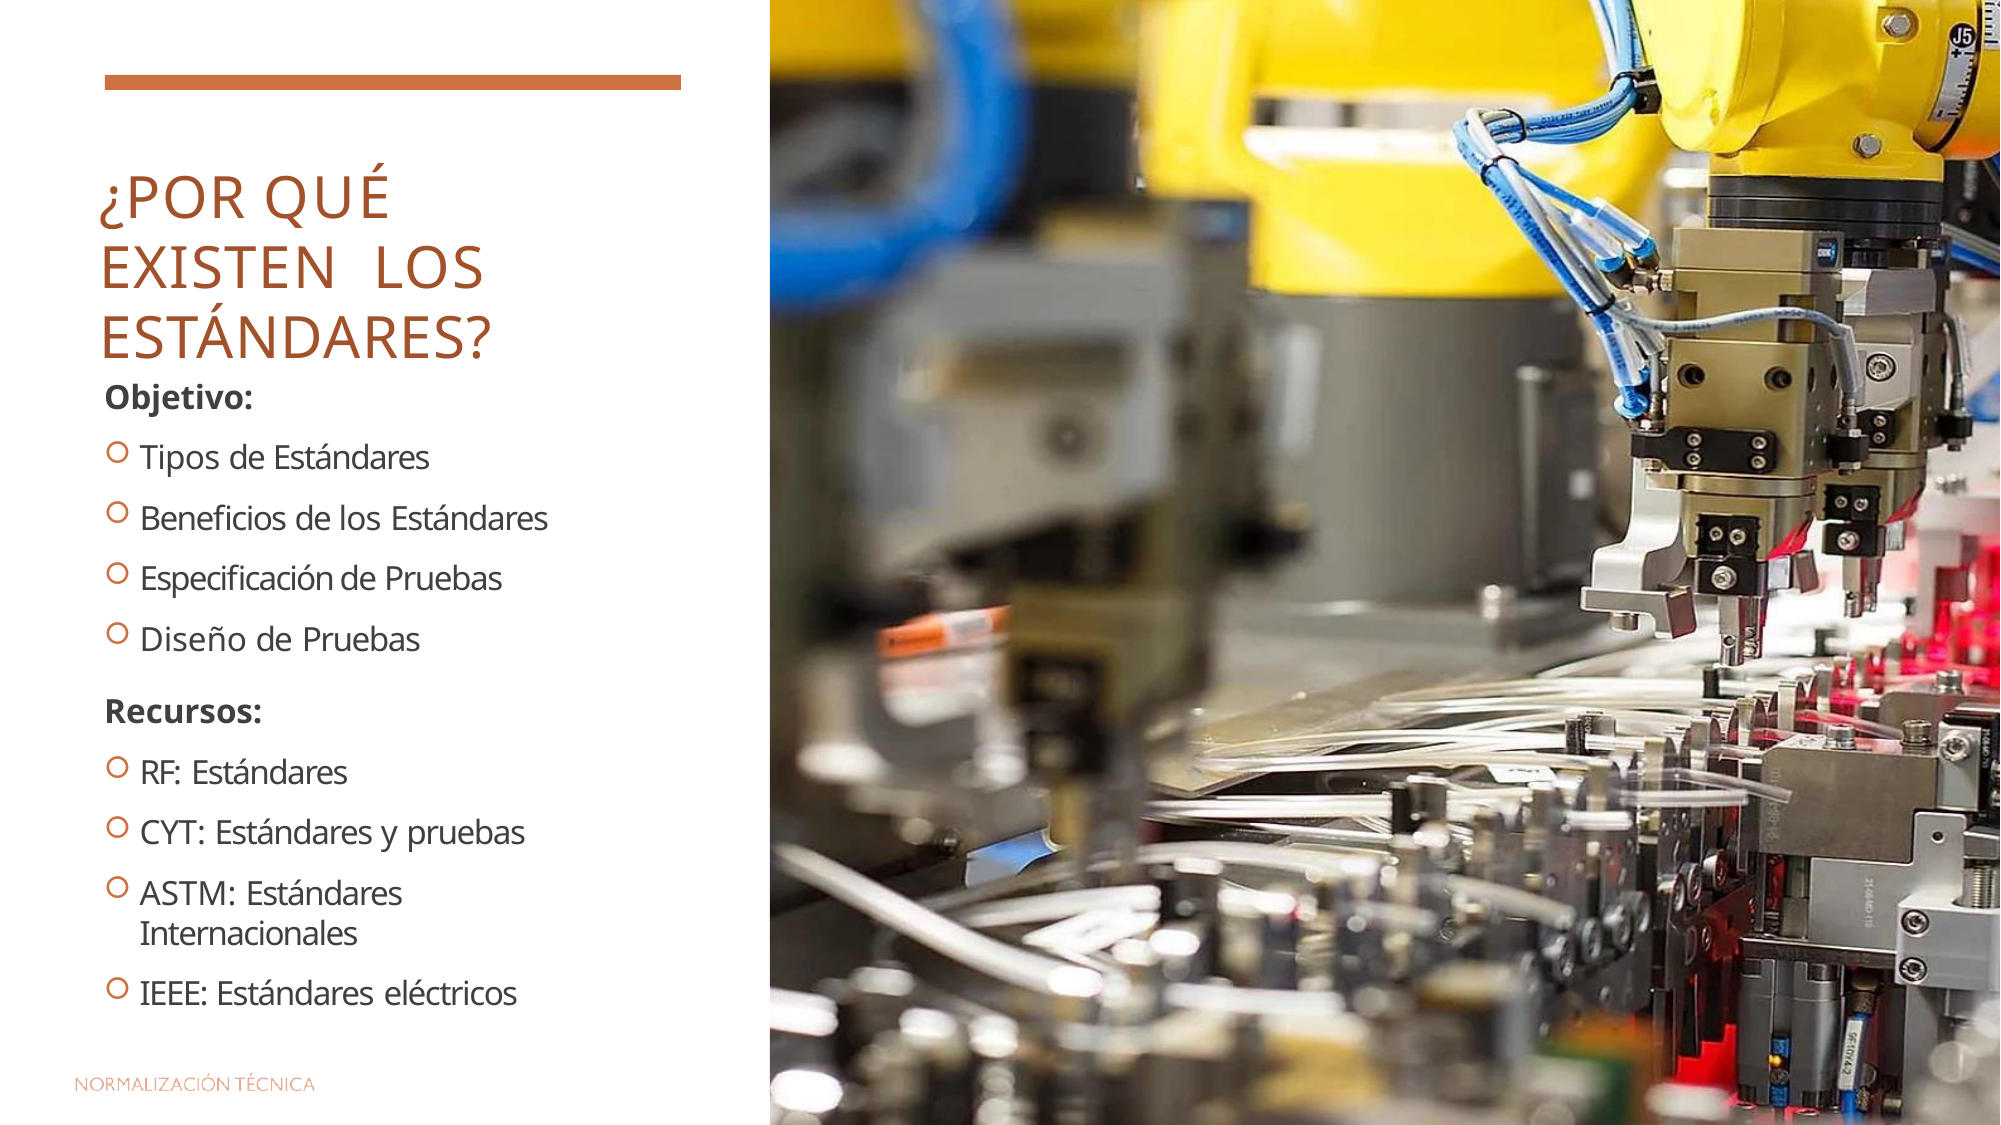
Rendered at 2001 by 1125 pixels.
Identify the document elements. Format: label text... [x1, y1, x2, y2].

text_box Objetivo: Tipos de Estándares Beneficios de los Estándares Especificación de Pruebas Diseño de Pruebas Recursos: RF: Estándares CYT: Estándares y pruebas ASTM: Estándares Internacionales IEEE: Estándares eléctricos [102, 353, 598, 1012]
text_box [104, 74, 681, 90]
title ¿POR QUÉ EXISTEN LOS ESTÁNDARES? [97, 158, 608, 371]
text_box [75, 1073, 315, 1091]
text_box [769, 0, 2000, 1125]
